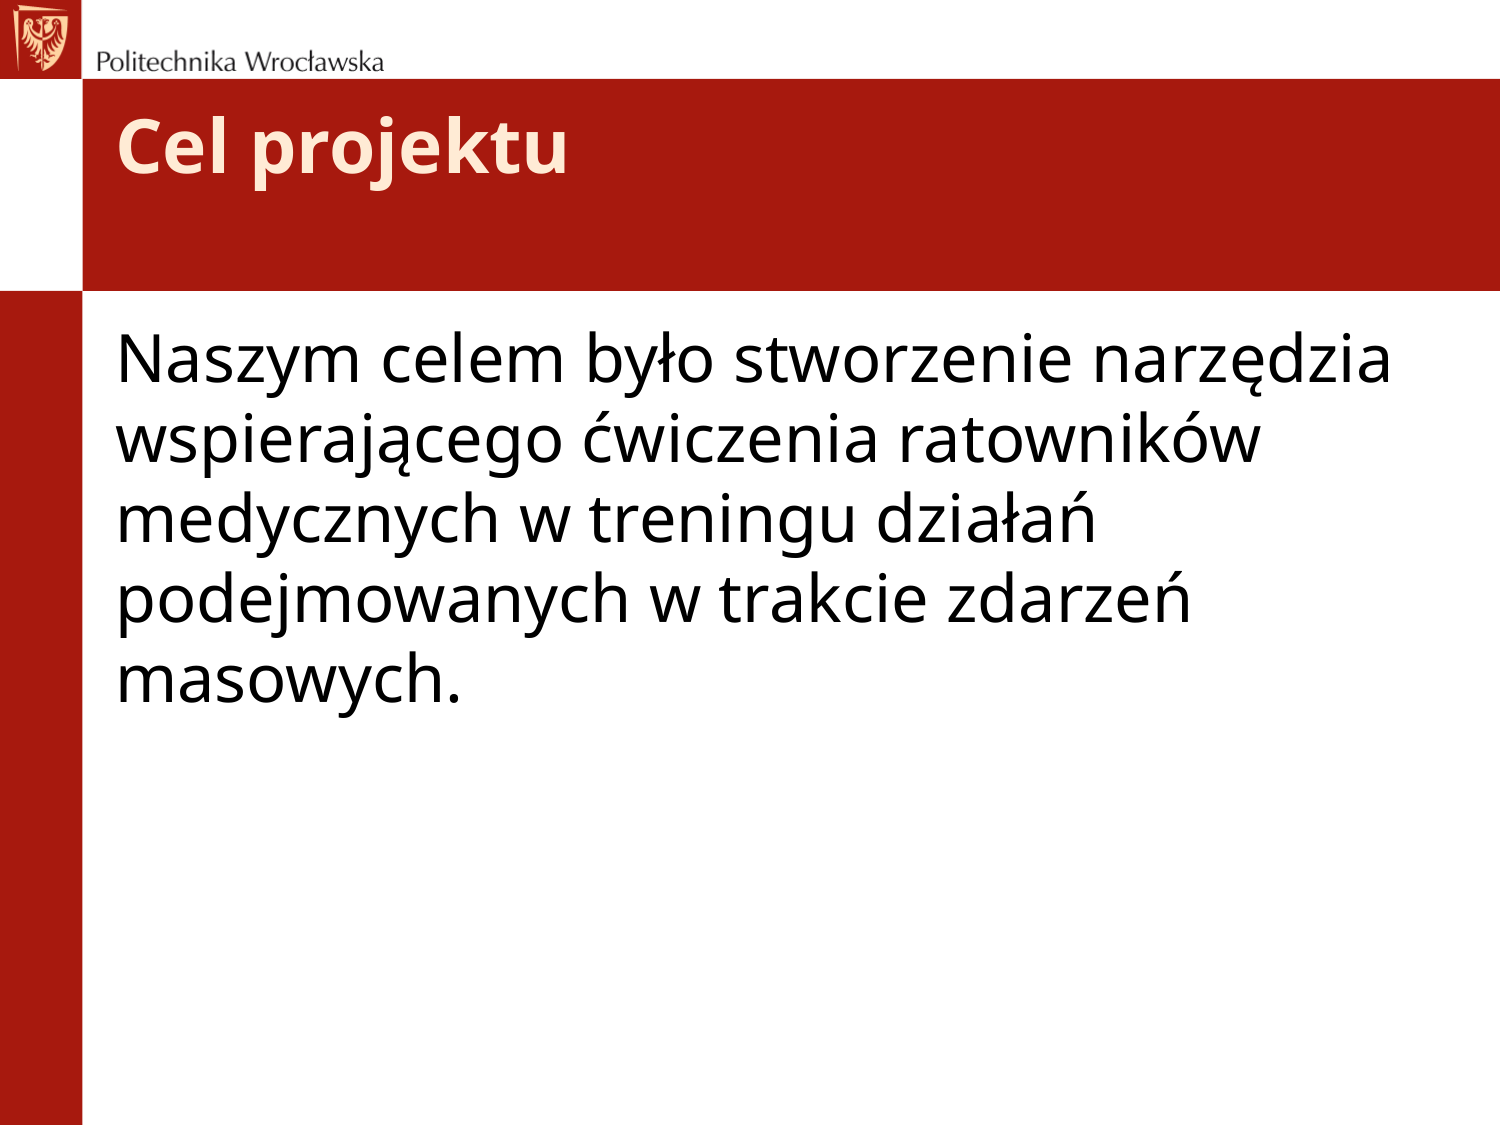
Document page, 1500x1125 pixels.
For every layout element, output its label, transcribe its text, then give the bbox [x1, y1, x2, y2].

list Naszym celem było stworzenie narzędzia wspierającego ćwiczenia ratowników medycznych w treningu działań podejmowanych w trakcie zdarzeń masowych. [100, 308, 1483, 1106]
picture [0, 0, 384, 79]
title Cel projektu [100, 103, 1483, 274]
